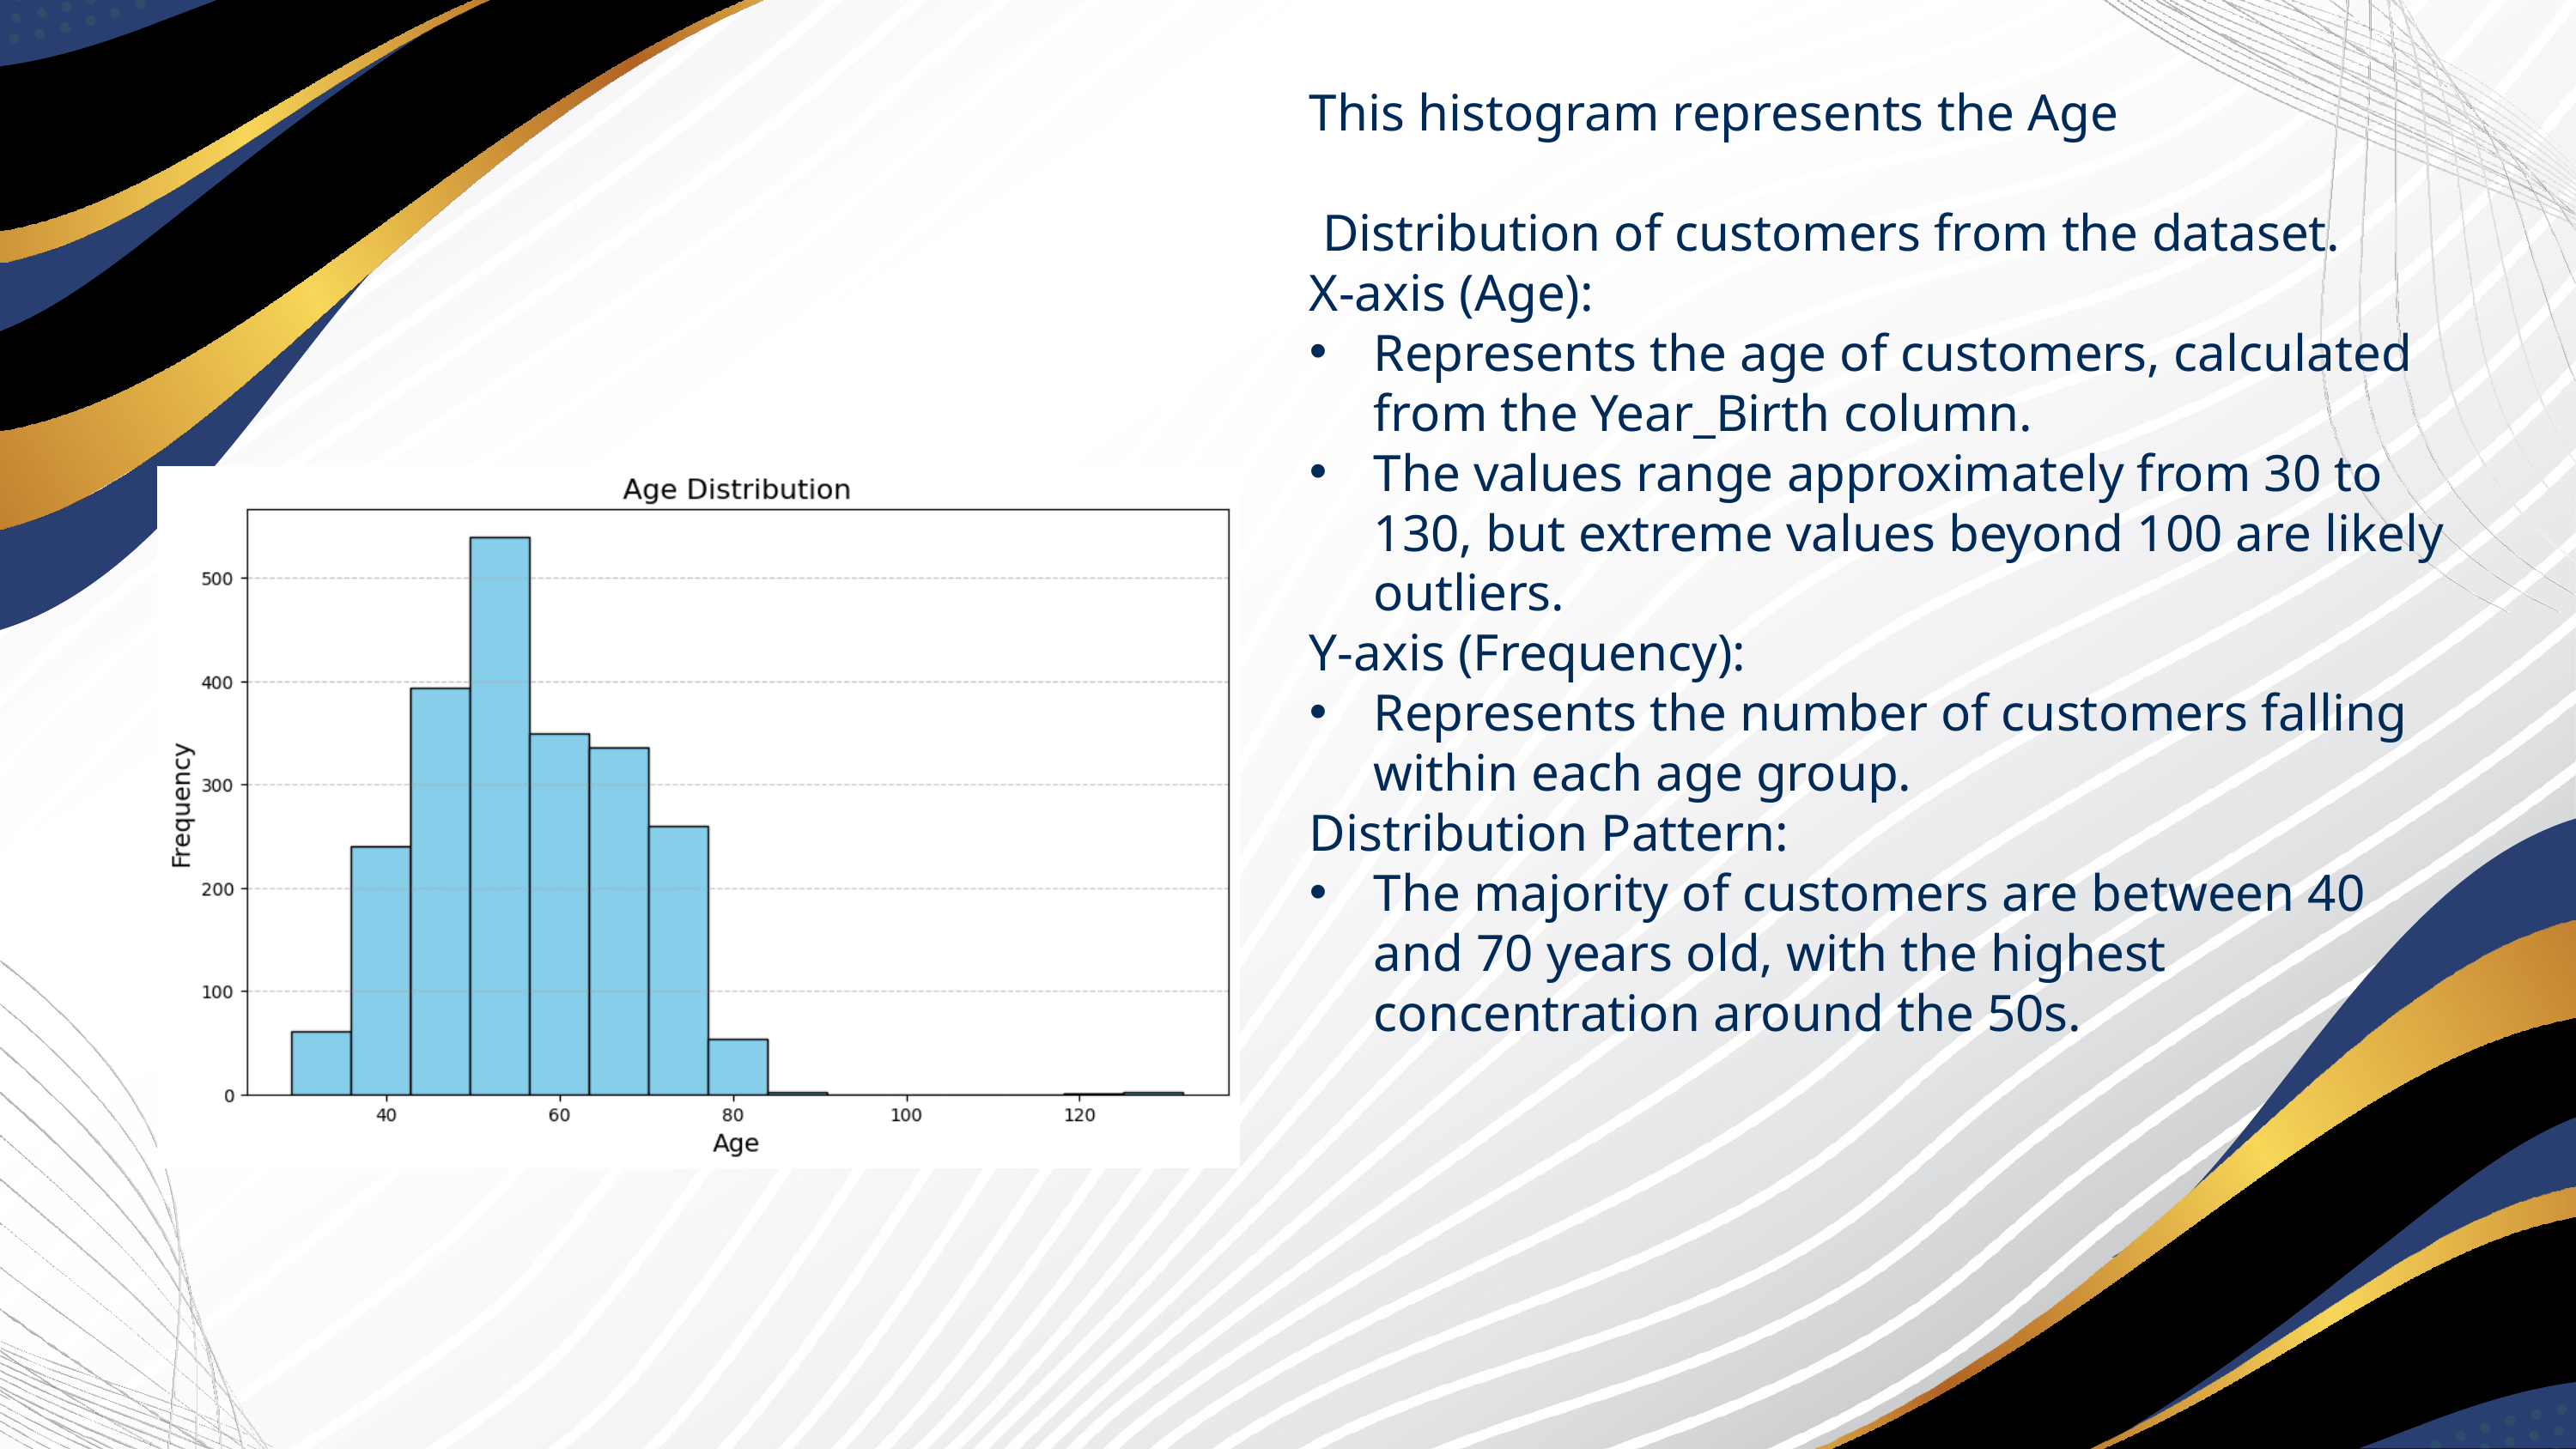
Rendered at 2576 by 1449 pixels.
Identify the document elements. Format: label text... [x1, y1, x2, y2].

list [157, 466, 1240, 1168]
list This histogram represents the Age Distribution of customers from the dataset. X-axis (Age): Represents the age of customers, calculated from the Year_Birth column. The values range approximately from 30 to 130, but extreme values beyond 100 are likely outliers. Y-axis (Frequency): Represents the number of customers falling within each age group. Distribution Pattern: The majority of customers are between 40 and 70 years old, with the highest concentration around the 50s. [1309, 80, 2447, 1052]
picture [0, 0, 2576, 1449]
